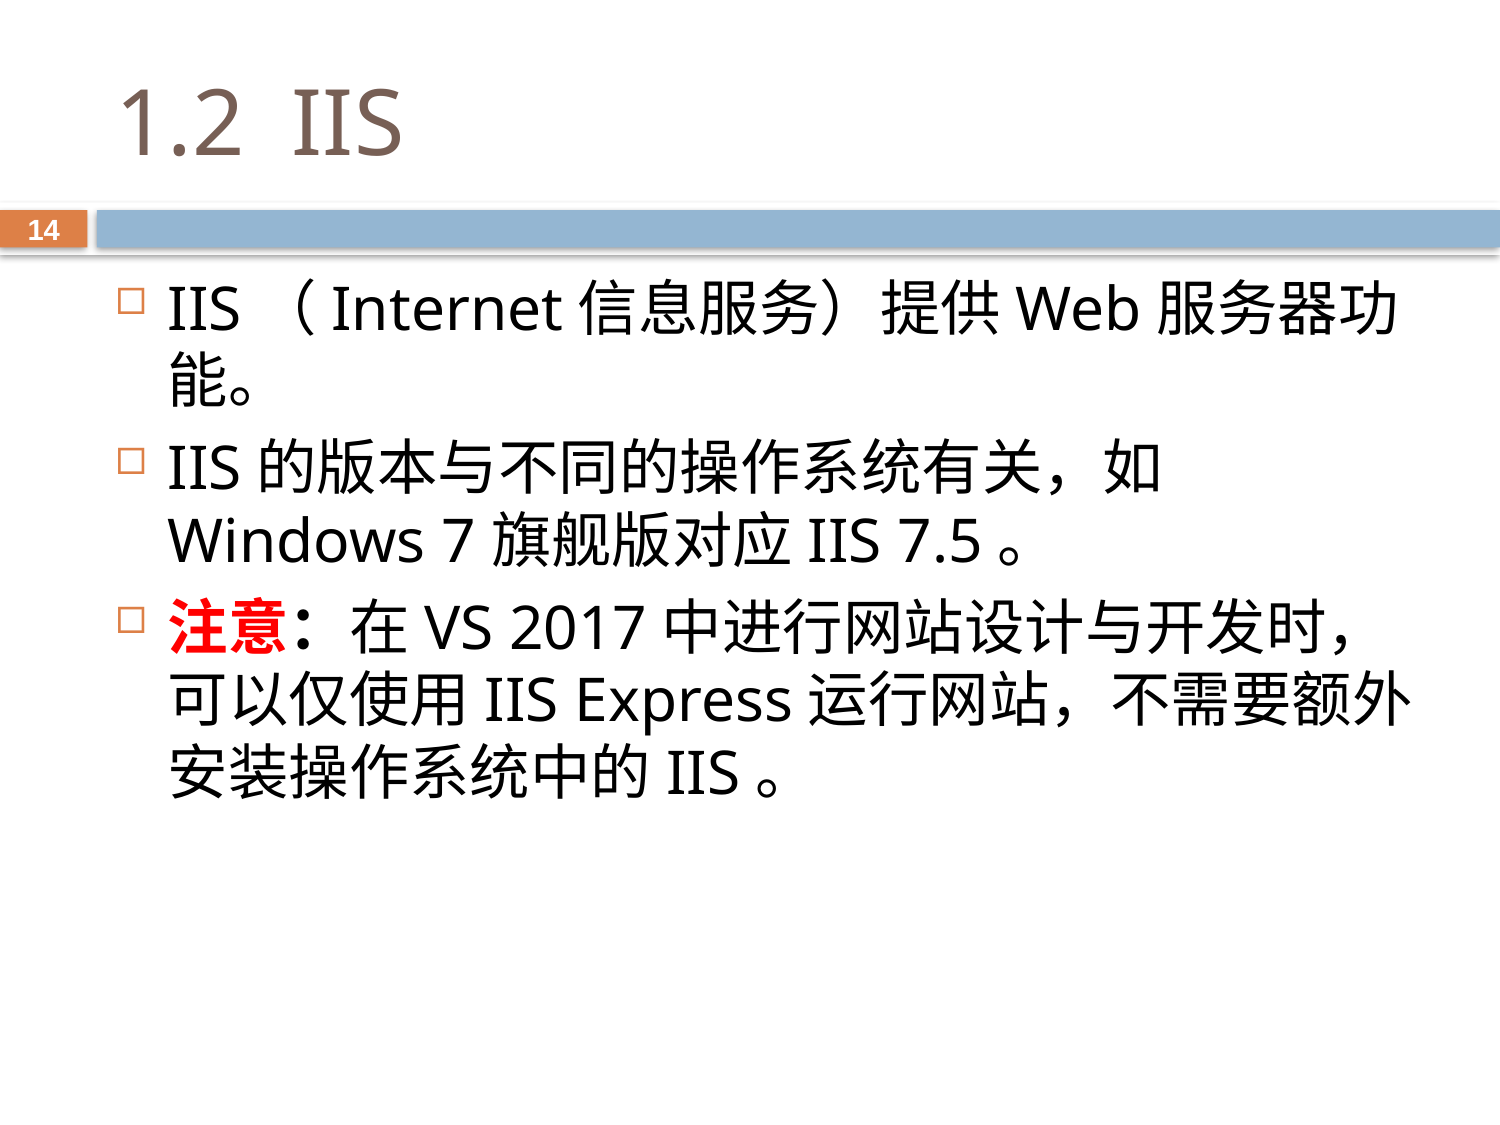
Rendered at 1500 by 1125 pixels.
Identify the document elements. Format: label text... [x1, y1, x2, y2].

slide_number 14 [0, 208, 88, 249]
title 1.2 IIS [100, 37, 1438, 200]
list IIS（Internet信息服务）提供Web服务器功能。 IIS的版本与不同的操作系统有关，如Windows 7旗舰版对应IIS 7.5。 注意：在VS 2017中进行网站设计与开发时，可以仅使用IIS Express运行网站，不需要额外安装操作系统中的IIS。 [100, 262, 1438, 1000]
